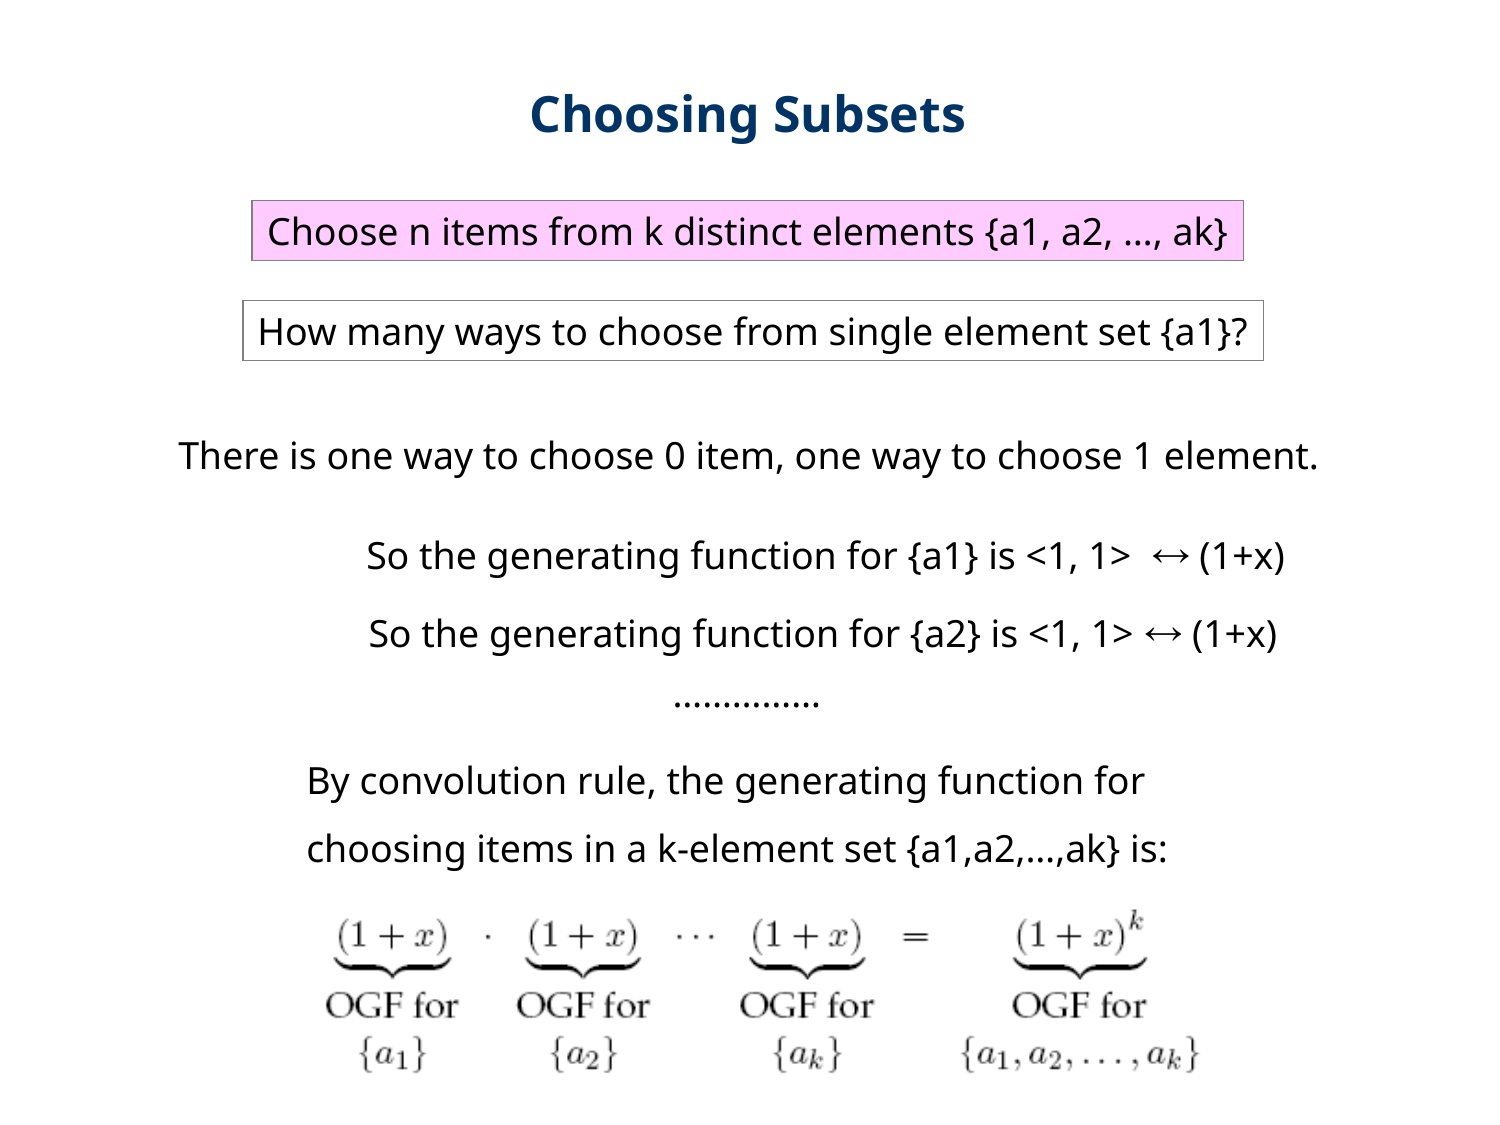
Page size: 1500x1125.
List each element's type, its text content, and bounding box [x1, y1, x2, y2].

text_box …………… [657, 662, 836, 723]
text_box So the generating function for {a2} is <1, 1>  (1+x) [353, 602, 1303, 663]
text_box Choose n items from k distinct elements {a1, a2, …, ak} [252, 200, 1244, 261]
text_box By convolution rule, the generating function for choosing items in a k-element set {a1,a2,…,ak} is: [291, 750, 1184, 878]
text_box How many ways to choose from single element set {a1}? [242, 300, 1264, 361]
picture [312, 888, 1226, 1097]
text_box There is one way to choose 0 item, one way to choose 1 element. [163, 424, 1336, 485]
text_box So the generating function for {a1} is <1, 1>  (1+x) [351, 524, 1310, 585]
text_box Choosing Subsets [514, 74, 981, 150]
